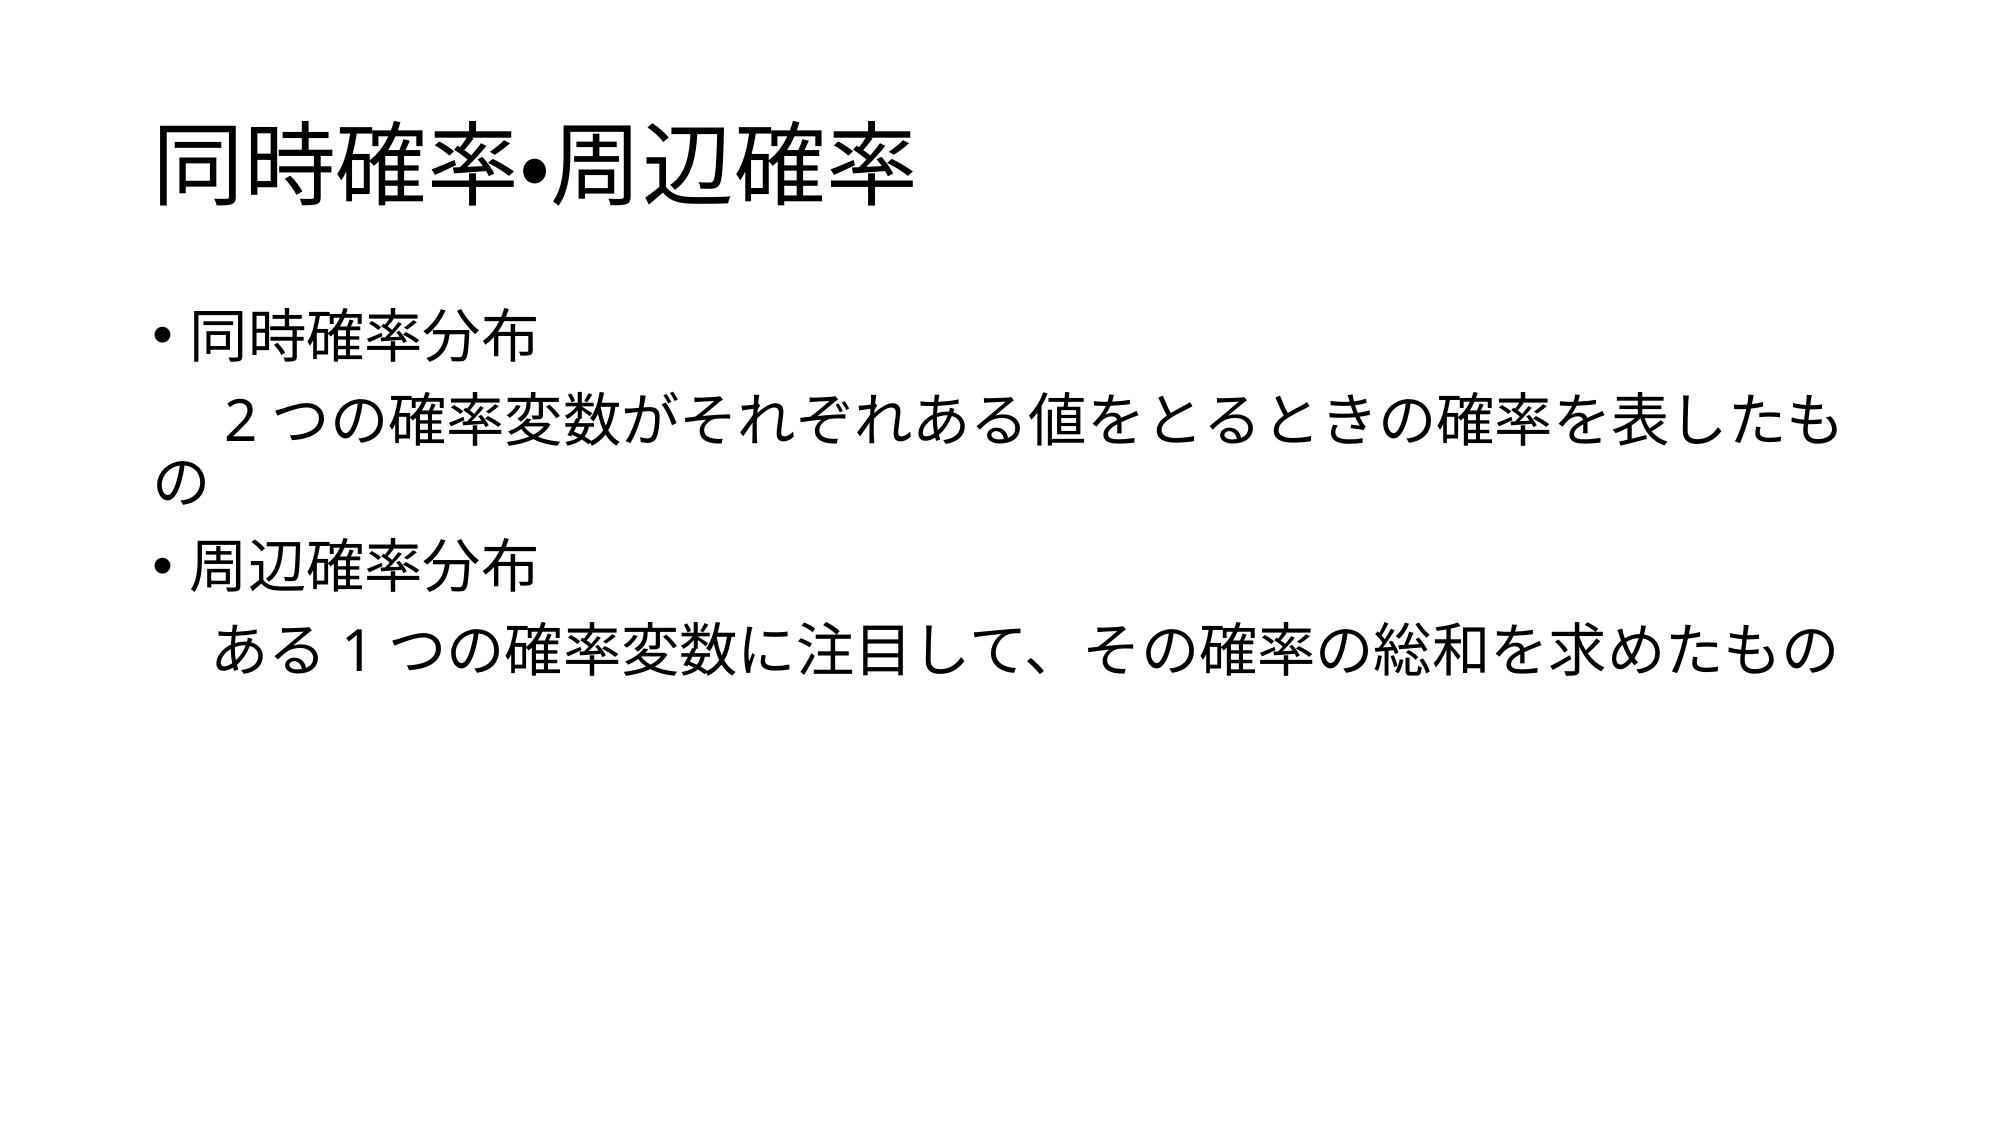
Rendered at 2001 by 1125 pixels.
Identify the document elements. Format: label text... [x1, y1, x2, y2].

title 同時確率・周辺確率 [137, 59, 1863, 278]
list 同時確率分布 2つの確率変数がそれぞれある値をとるときの確率を表したもの 周辺確率分布 ある1つの確率変数に注目して、その確率の総和を求めたもの [137, 299, 1915, 1014]
